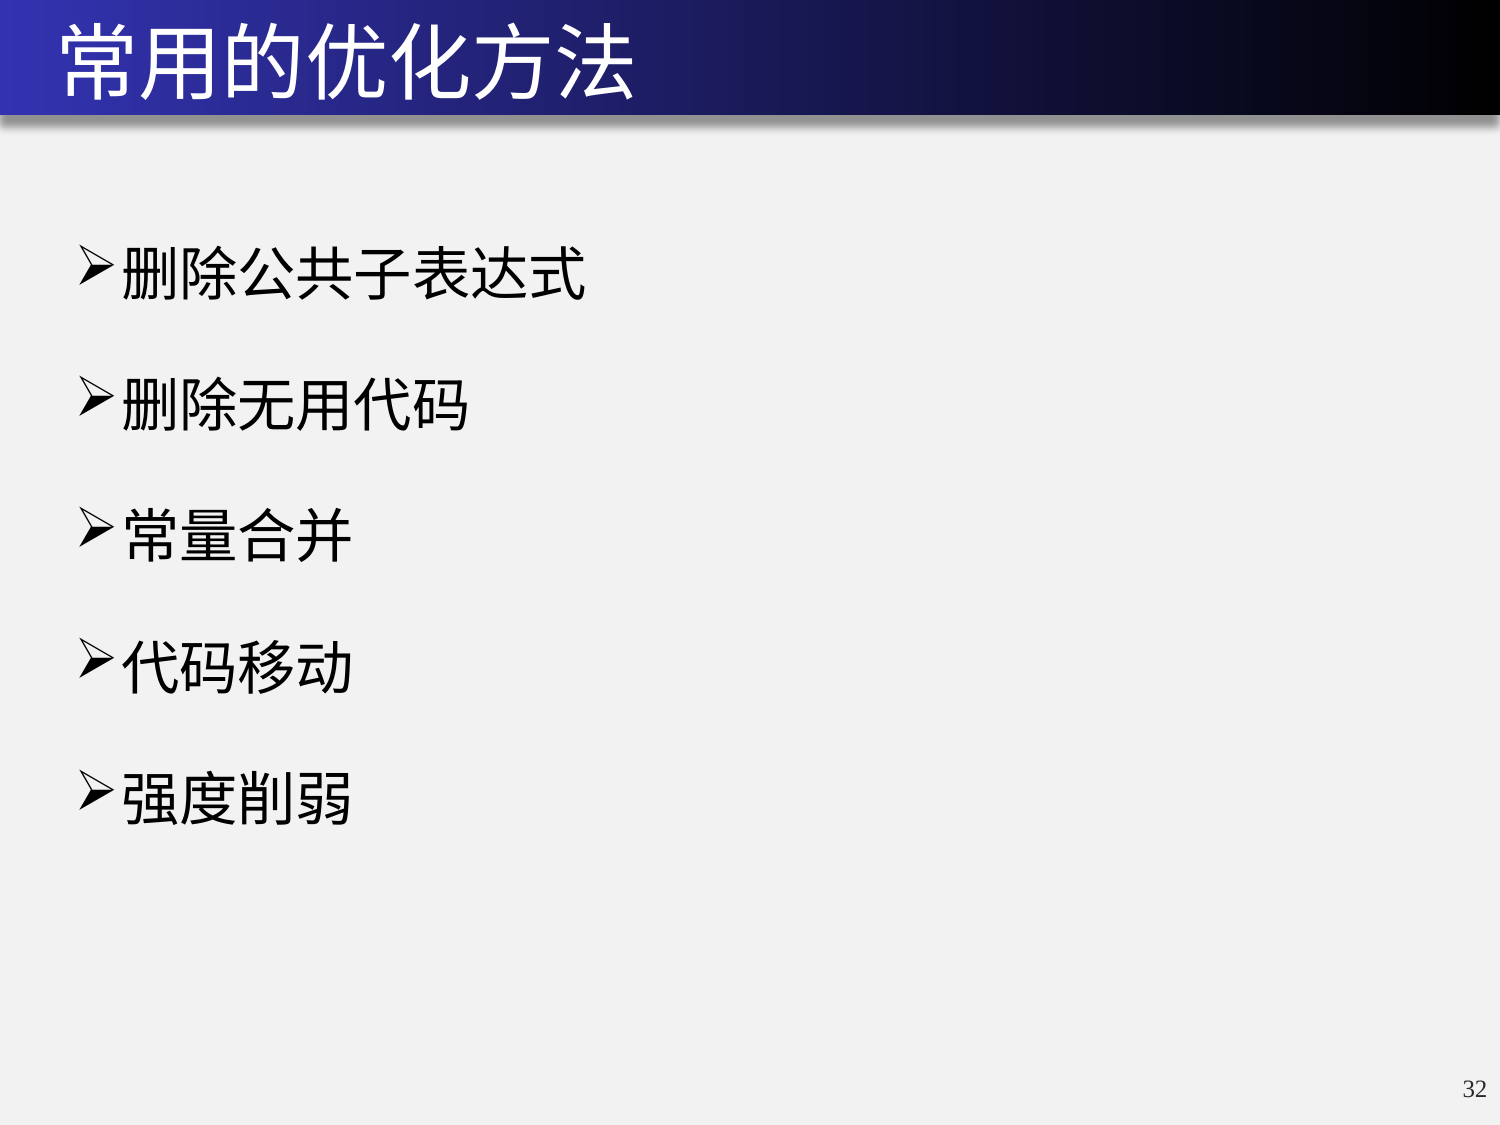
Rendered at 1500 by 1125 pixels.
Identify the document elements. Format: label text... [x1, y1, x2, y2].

slide_number 31 [1431, 1077, 1500, 1103]
text_box 常用的优化方法 [53, 8, 1141, 111]
text_box 删除公共子表达式 删除无用代码 常量合并 代码移动 强度削弱 [74, 175, 865, 832]
